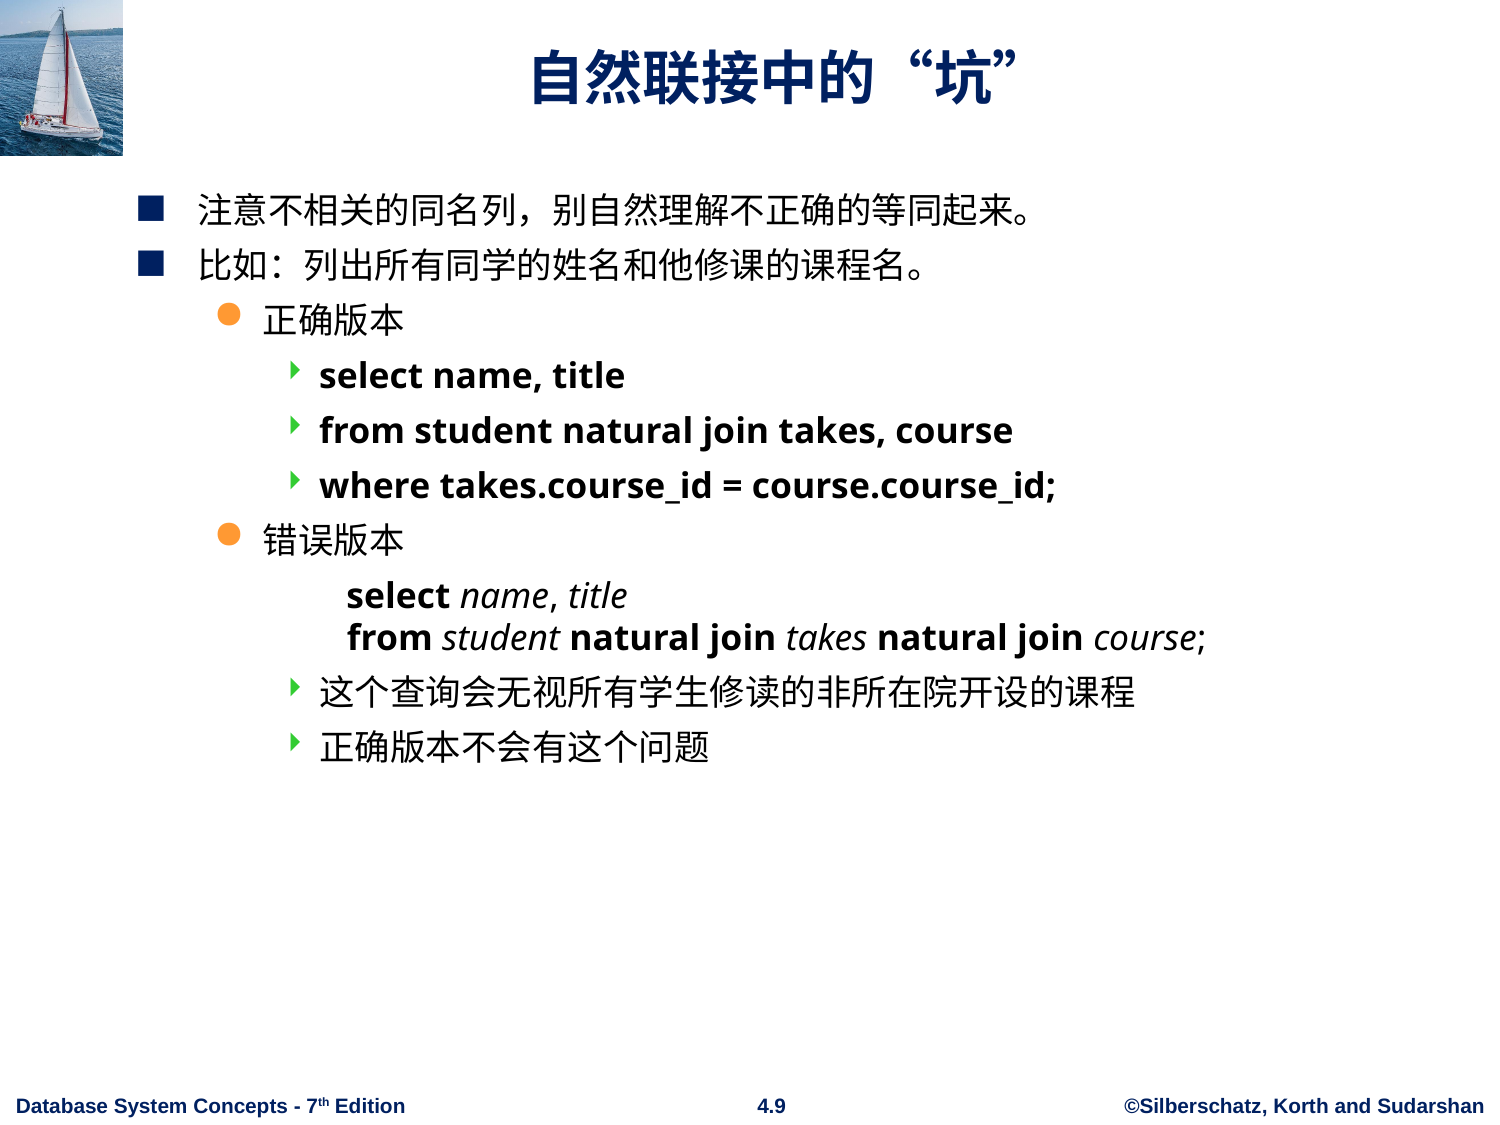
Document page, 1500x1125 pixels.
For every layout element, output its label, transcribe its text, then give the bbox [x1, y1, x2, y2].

picture [0, 0, 123, 156]
title 自然联接中的“坑” [125, 18, 1452, 120]
list 注意不相关的同名列，别自然理解不正确的等同起来。 比如：列出所有同学的姓名和他修课的课程名。 正确版本 select name, title from student natural join takes, course where takes.course_id = course.course_id; 错误版本 select name, title from student natural join takes natural join course; 这个查询会无视所有学生修读的非所在院开设的课程 正确版本不会有这个问题 [126, 180, 1384, 992]
